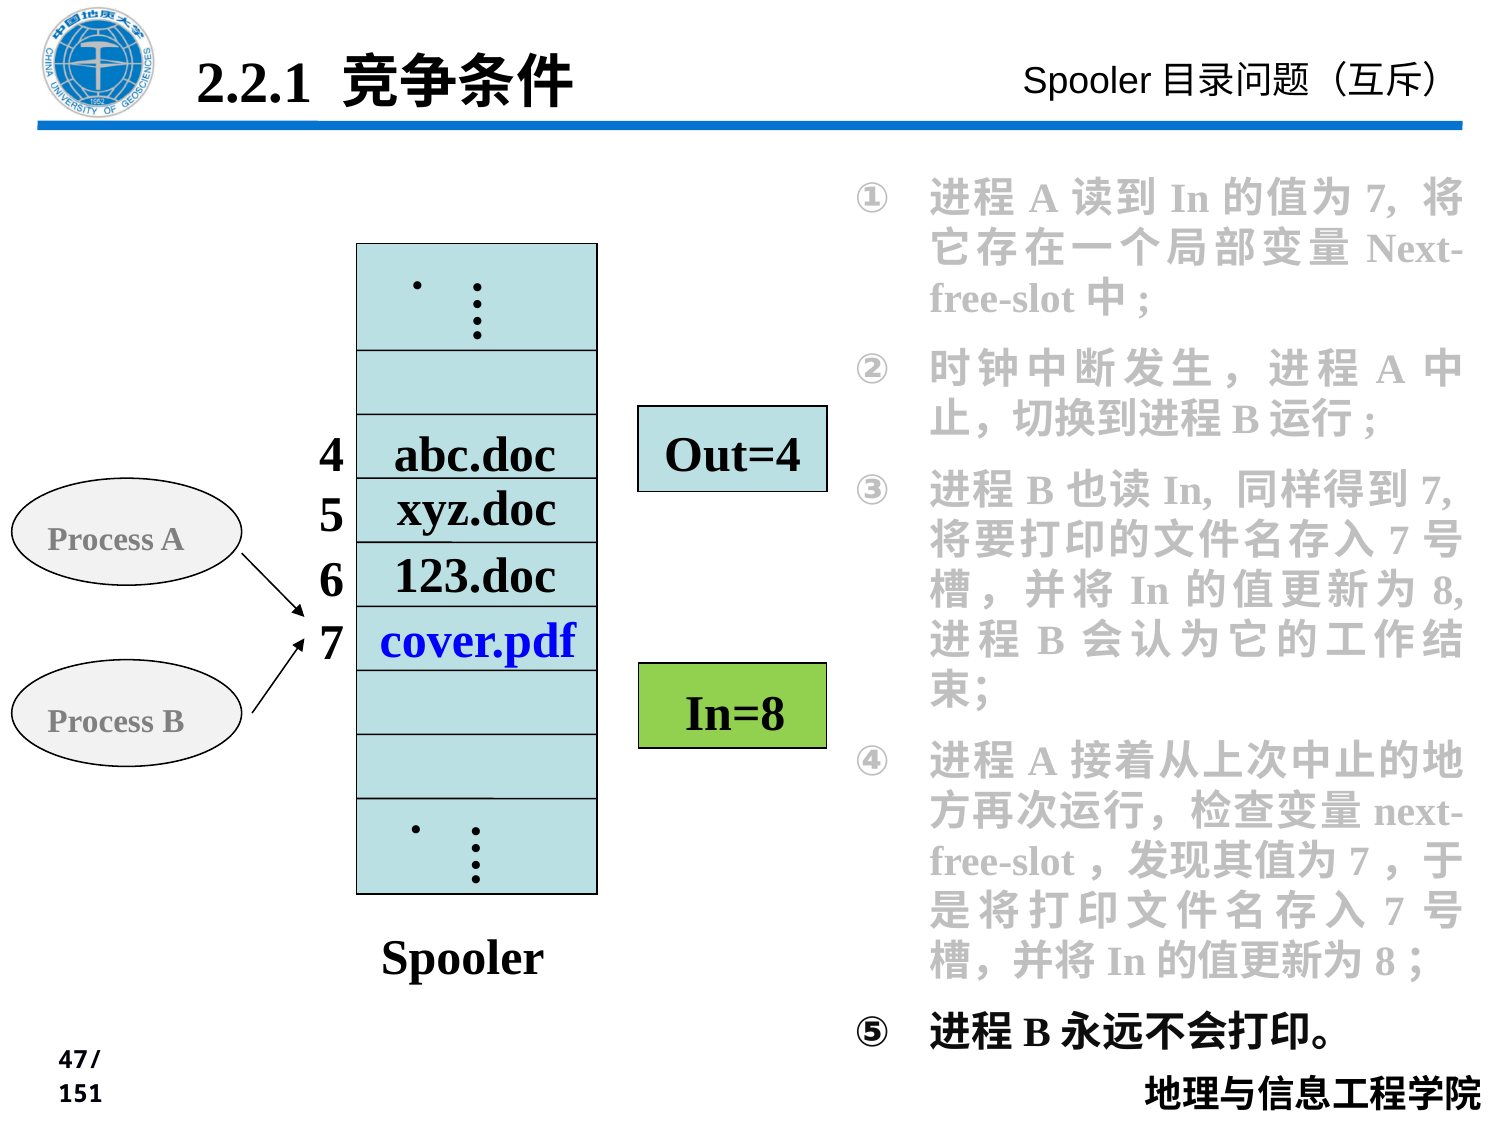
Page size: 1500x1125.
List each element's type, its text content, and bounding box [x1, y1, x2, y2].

text_box [11, 659, 242, 744]
text_box [241, 553, 299, 616]
picture [39, 4, 157, 120]
text_box Spooler目录问题（互斥） [1008, 49, 1476, 109]
text_box [36, 565, 217, 586]
text_box 进程A读到In的值为7, 将它存在一个局部变量Next-free-slot中; 时钟中断发生，进程A中止，切换到进程B运行; 进程B也读In, 同样得到7, 将要打印的文件名存入7号槽，并将In的值更新为8, 进程B会认为它的工作结束； 进程A接着从上次中止的地方再次运行，检查变量next-free-slot，发现其值为7，于是将打印文件名存入7号槽，并将In的值更新为8； 进程B永远不会打印。 [839, 163, 1479, 1062]
text_box Process A [32, 510, 232, 565]
text_box [251, 641, 299, 714]
text_box [38, 747, 216, 767]
text_box Process B [32, 691, 232, 747]
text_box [304, 243, 839, 992]
text_box 2.2.1 竞争条件 [181, 36, 603, 122]
text_box [11, 478, 242, 562]
